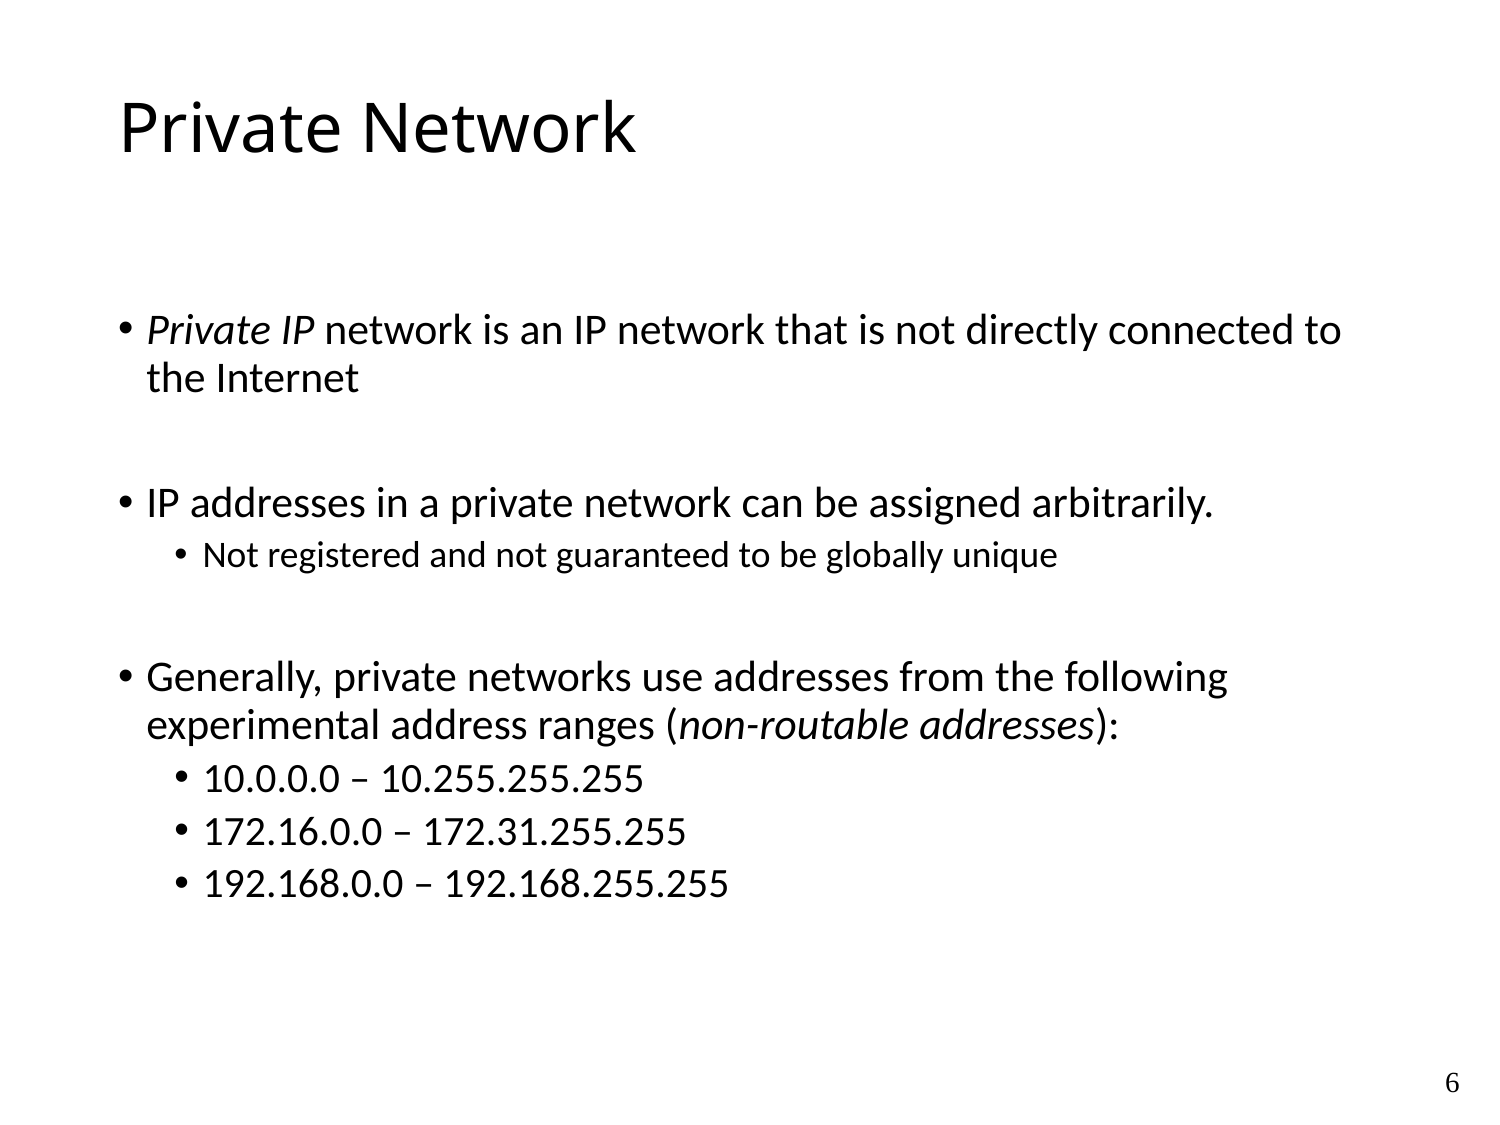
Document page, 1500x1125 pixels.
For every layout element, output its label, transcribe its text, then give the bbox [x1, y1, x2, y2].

slide_number 6 [1162, 1062, 1475, 1100]
list Private IP network is an IP network that is not directly connected to the Internet IP addresses in a private network can be assigned arbitrarily. Not registered and not guaranteed to be globally unique Generally, private networks use addresses from the following experimental address ranges (non-routable addresses): 10.0.0.0 – 10.255.255.255 172.16.0.0 – 172.31.255.255 192.168.0.0 – 192.168.255.255 [103, 299, 1397, 1014]
title Private Network [103, 59, 1397, 200]
